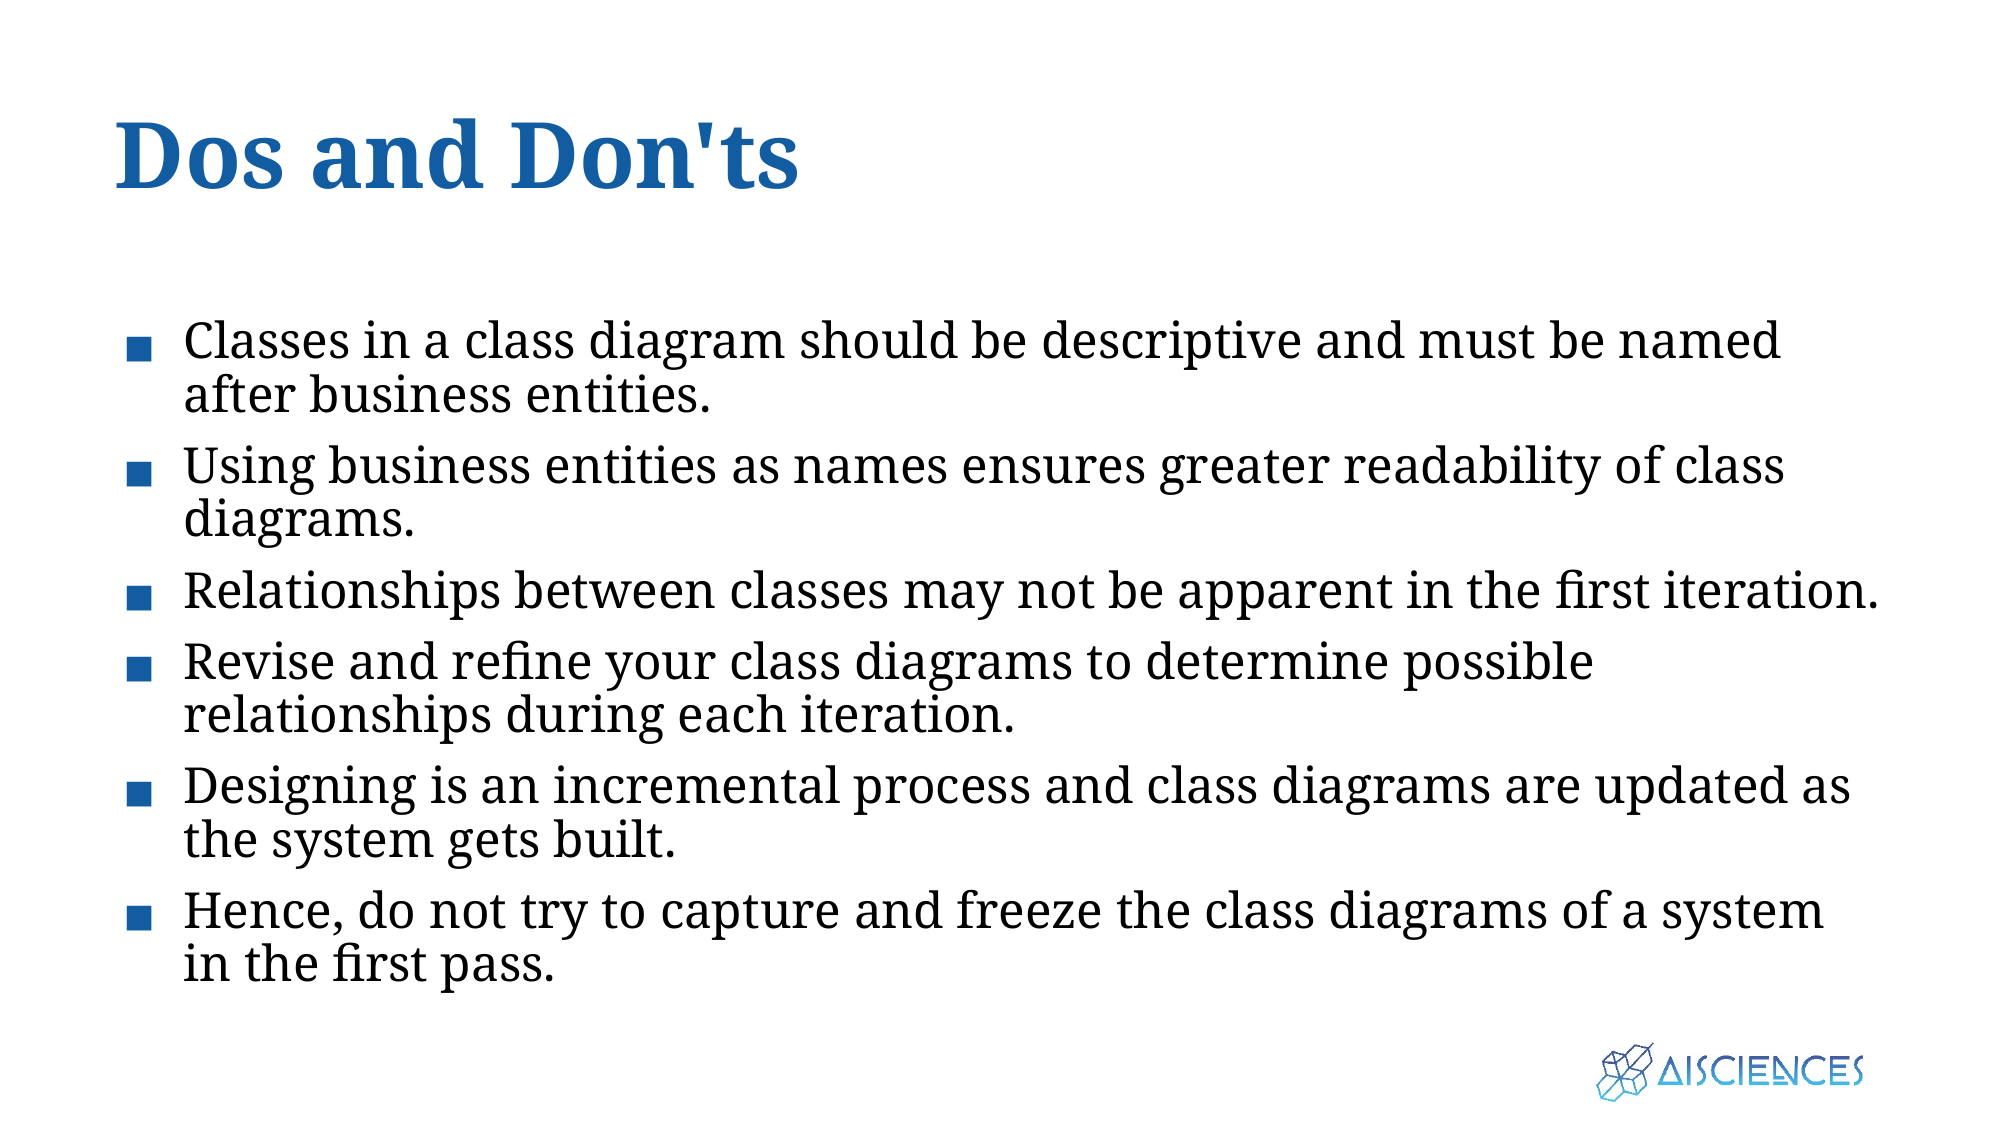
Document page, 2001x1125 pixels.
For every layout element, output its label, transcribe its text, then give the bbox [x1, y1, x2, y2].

picture [1596, 1059, 1863, 1102]
title Dos and Don'ts [99, 43, 1900, 274]
list Classes in a class diagram should be descriptive and must be named after business entities. Using business entities as names ensures greater readability of class diagrams. Relationships between classes may not be apparent in the first iteration. Revise and refine your class diagrams to determine possible relationships during each iteration. Designing is an incremental process and class diagrams are updated as the system gets built. Hence, do not try to capture and freeze the class diagrams of a system in the first pass. [99, 308, 1900, 1059]
